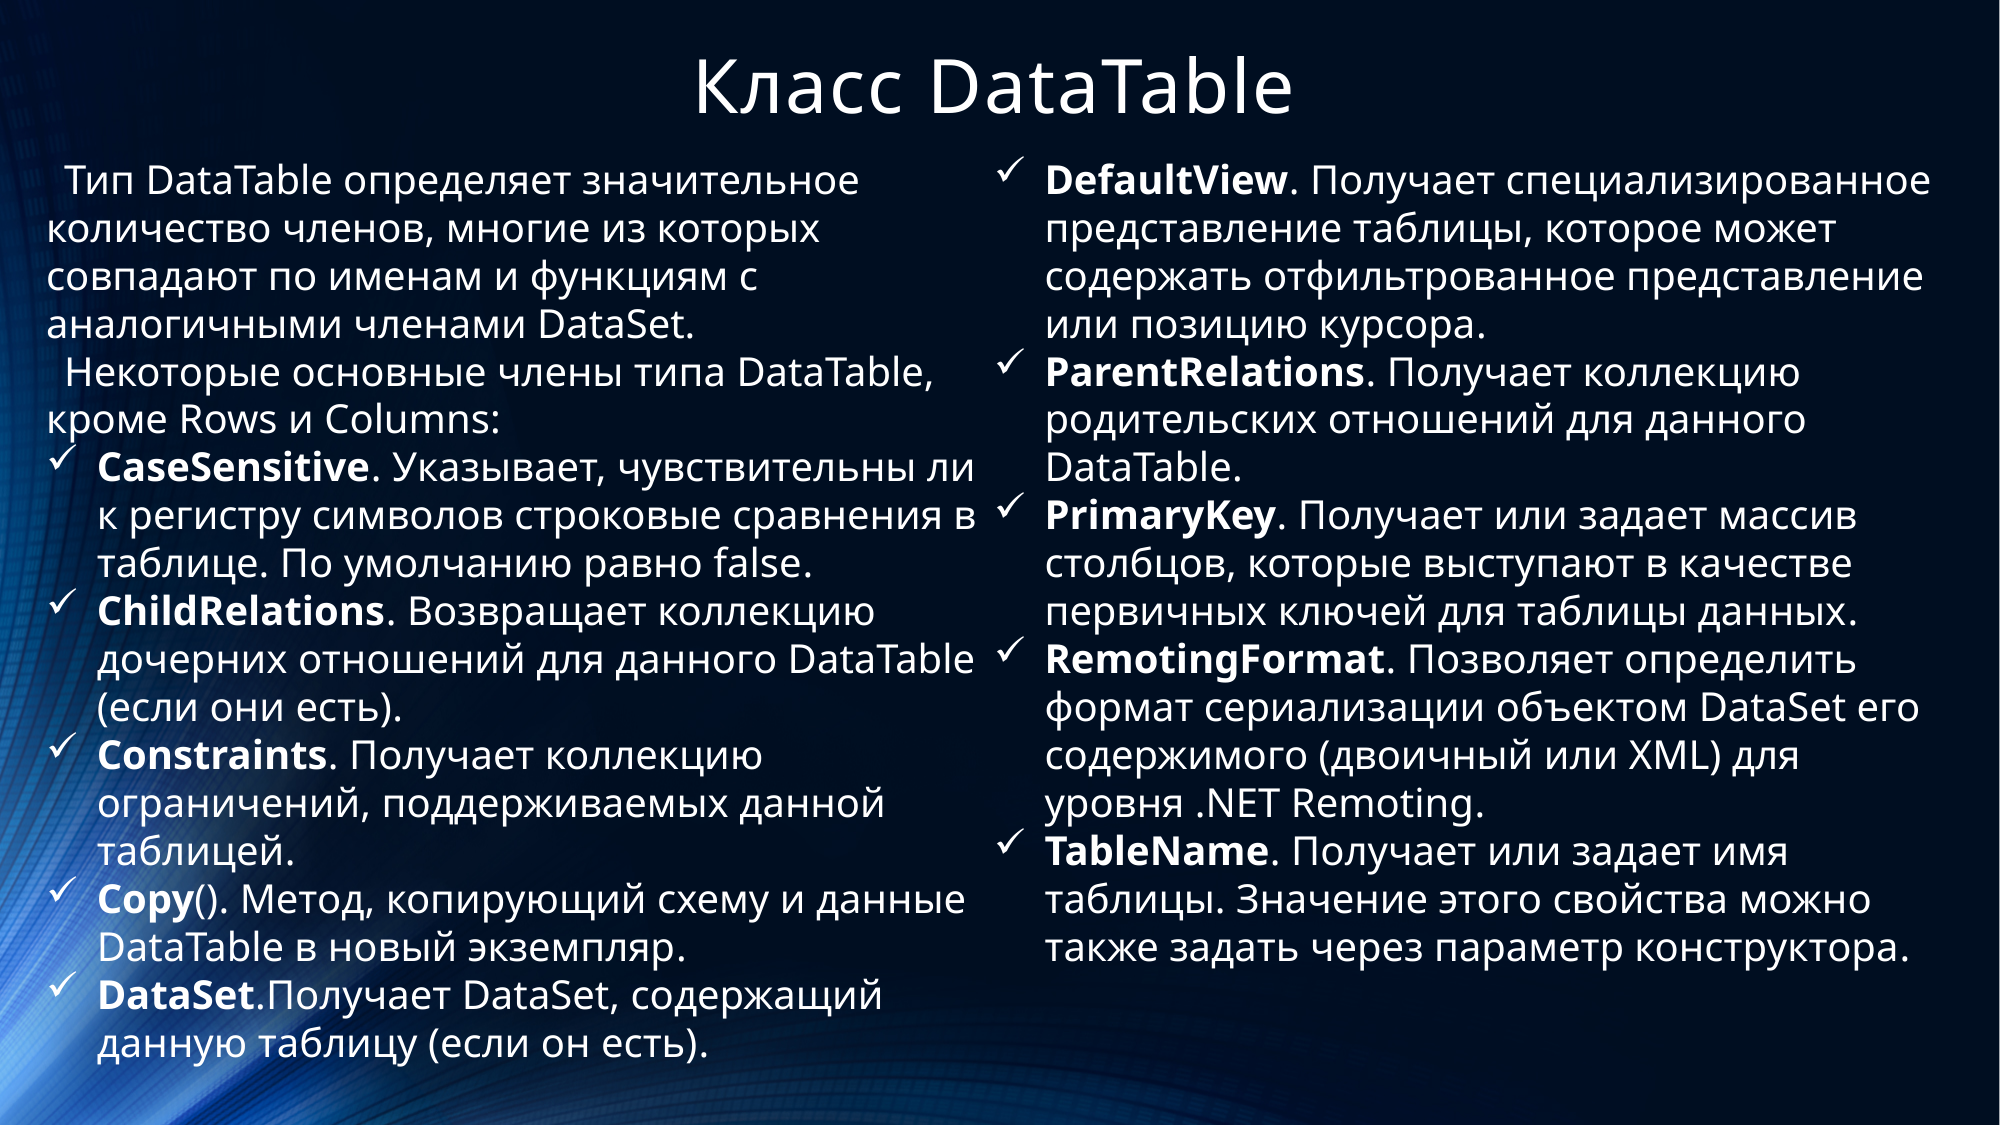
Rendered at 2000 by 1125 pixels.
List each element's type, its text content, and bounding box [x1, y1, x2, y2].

title Класс DataTable [31, 30, 1957, 137]
picture [0, 0, 2000, 1125]
list Тип DataTable определяет значительное количество членов, многие из которых совпадают по именам и функциям с аналогичными членами DataSet. Некоторые основные члены типа DataTable, кроме Rows и Columns: CaseSensitive. Указывает, чувствительны ли к регистру символов строковые сравнения в таблице. По умолчанию равно false. ChildRelations. Возвращает коллекцию дочерних отношений для данного DataTable (если они есть). Constraints. Получает коллекцию ограничений, поддерживаемых данной таблицей. Copy(). Метод, копирующий схему и данные DataTable в новый экземпляр. DataSet.Получает DataSet, содержащий данную таблицу (если он есть). DefaultView. Получает специализированное представление таблицы, которое может содержать отфильтрованное представление или позицию курсора. ParentRelations. Получает коллекцию родительских отношений для данного DataTable. PrimaryKey. Получает или задает массив столбцов, которые выступают в качестве первичных ключей для таблицы данных. RemotingFormat. Позволяет определить формат сериализации объектом DataSet его содержимого (двоичный или XML) для уровня .NET Remoting. TableName. Получает или задает имя таблицы. Значение этого свойства можно также задать через параметр конструктора. [31, 137, 1957, 1083]
